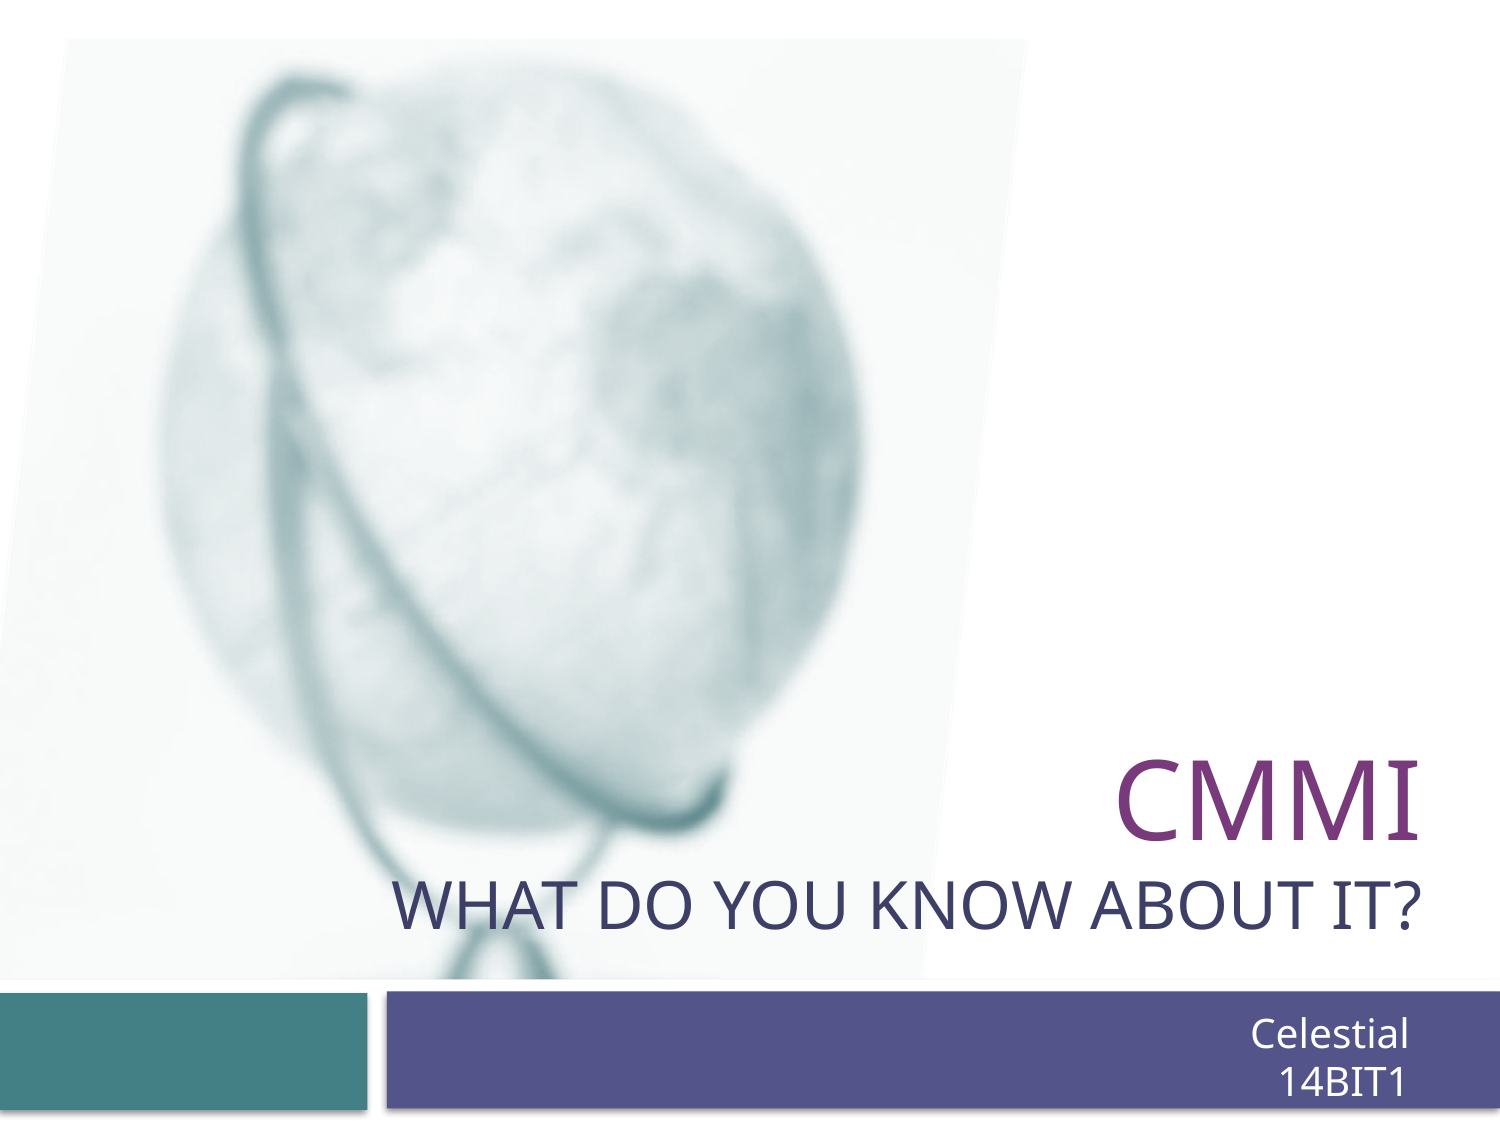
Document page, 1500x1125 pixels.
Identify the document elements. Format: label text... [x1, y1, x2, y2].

title CMMI What do you know about it? [375, 712, 1438, 950]
subtitle Celestial 14BIT1 [387, 999, 1425, 1113]
